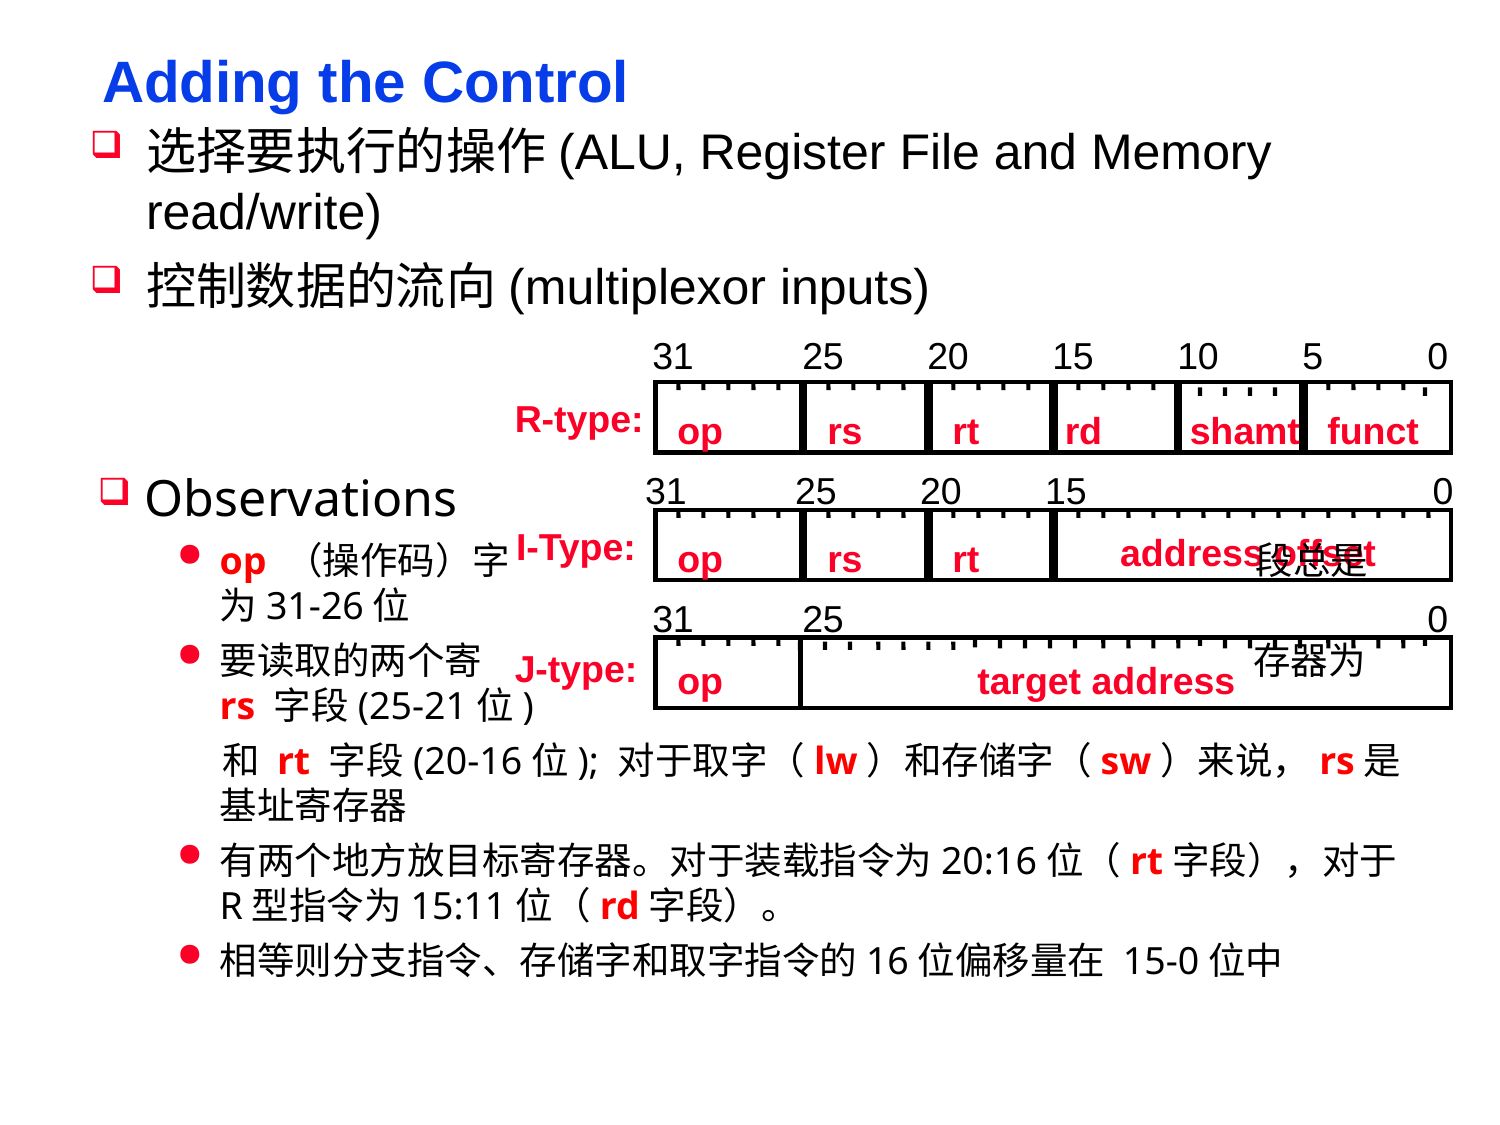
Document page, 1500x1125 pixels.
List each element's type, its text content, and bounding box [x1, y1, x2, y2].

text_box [805, 381, 927, 453]
text_box 25 [787, 324, 859, 381]
text_box 31 [637, 324, 709, 385]
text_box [499, 587, 1464, 710]
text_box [1055, 381, 1177, 453]
text_box [1181, 381, 1302, 399]
list 选择要执行的操作(ALU, Register File and Memory read/write) 控制数据的流向(multiplexor inputs) [74, 111, 1426, 328]
text_box Observations op （操作码）字 段总是为31-26位 要读取的两个寄 存器为 rs 字段(25-21位) 和 rt 字段(20-16位); 对于取字（lw）和存储字（sw）来说，rs是基址寄存器 有两个地方放目标寄存器。对于装载指令为20:16位（rt字段），对于R型指令为15:11位（rd字段）。 相等则分支指令、存储字和取字指令的16位偏移量在 15-0位中 [87, 462, 1413, 986]
text_box 20 [912, 324, 984, 381]
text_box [1055, 509, 1452, 581]
text_box funct [1315, 399, 1434, 460]
text_box 0 [1412, 324, 1463, 385]
text_box 5 [1287, 324, 1338, 385]
text_box 15 [1037, 324, 1109, 381]
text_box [655, 381, 802, 453]
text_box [805, 509, 927, 581]
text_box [930, 381, 1052, 453]
text_box 10 [1162, 324, 1234, 385]
text_box [1305, 381, 1452, 453]
text_box 0 [1417, 459, 1469, 520]
text_box R-type: [499, 387, 650, 447]
text_box Branch [800, 512, 807, 587]
title Adding the Control [86, 49, 1426, 111]
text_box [930, 509, 1052, 581]
text_box shamt [1177, 399, 1315, 460]
